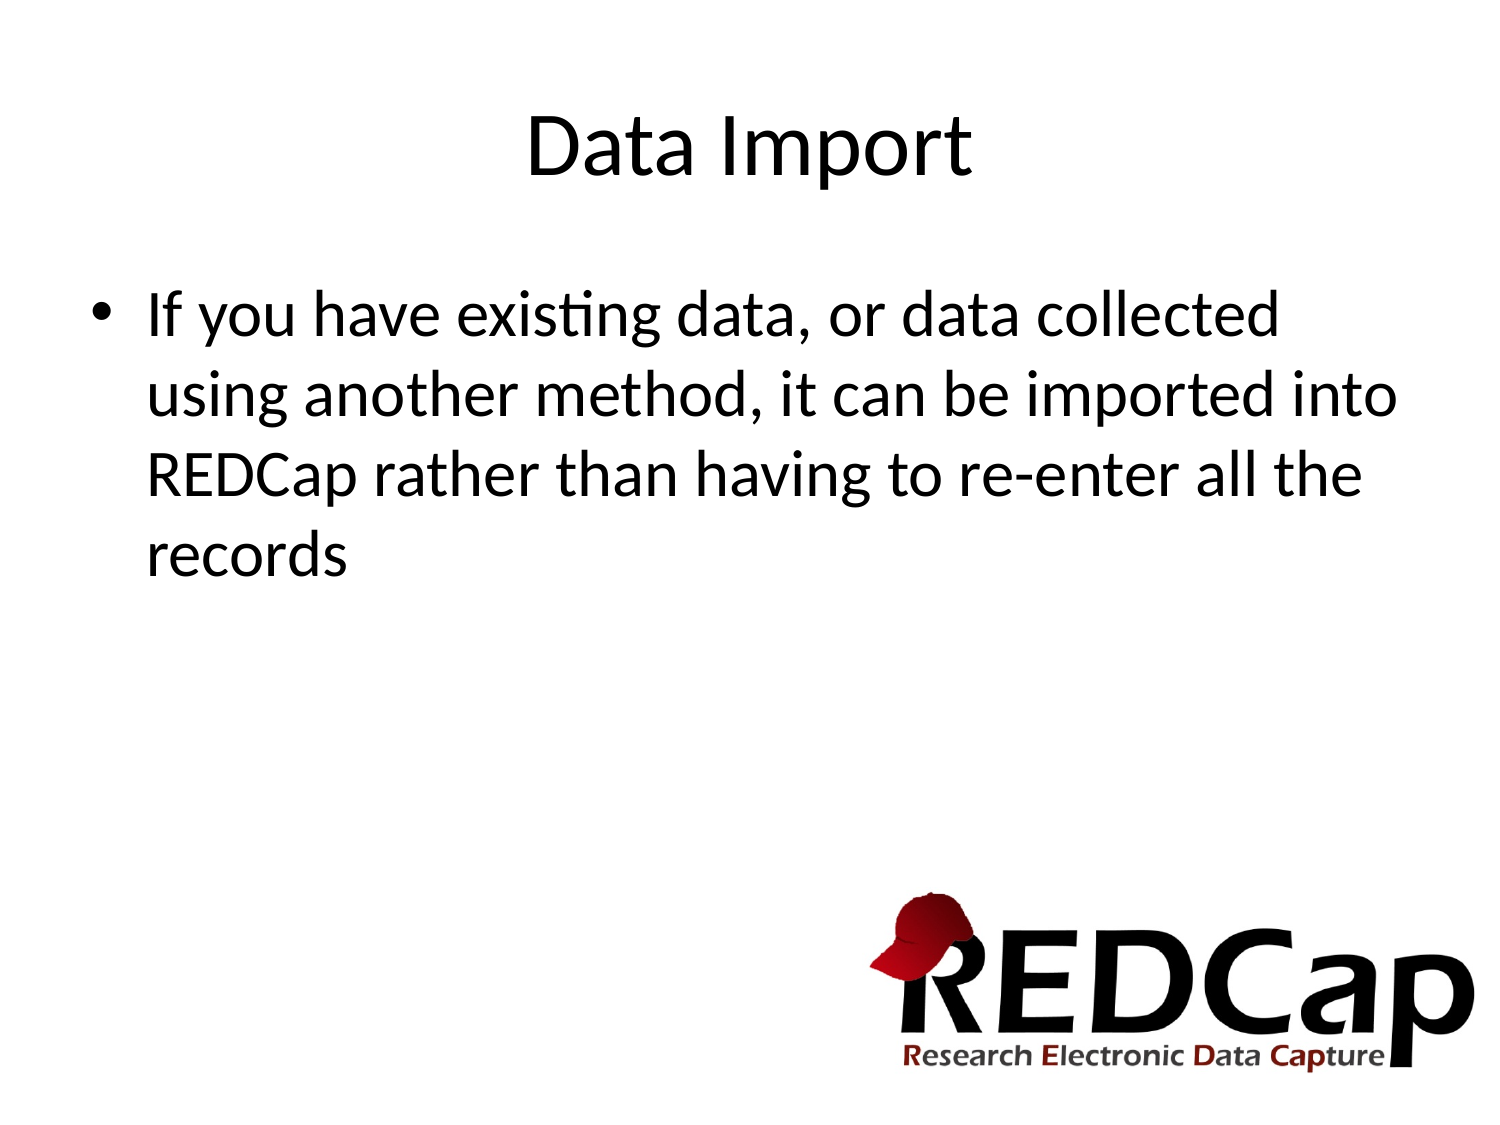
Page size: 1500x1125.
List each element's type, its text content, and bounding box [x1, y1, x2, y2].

title Data Import [75, 45, 1425, 233]
picture [862, 887, 1476, 1091]
list If you have existing data, or data collected using another method, it can be imported into REDCap rather than having to re-enter all the records [75, 262, 1425, 1005]
